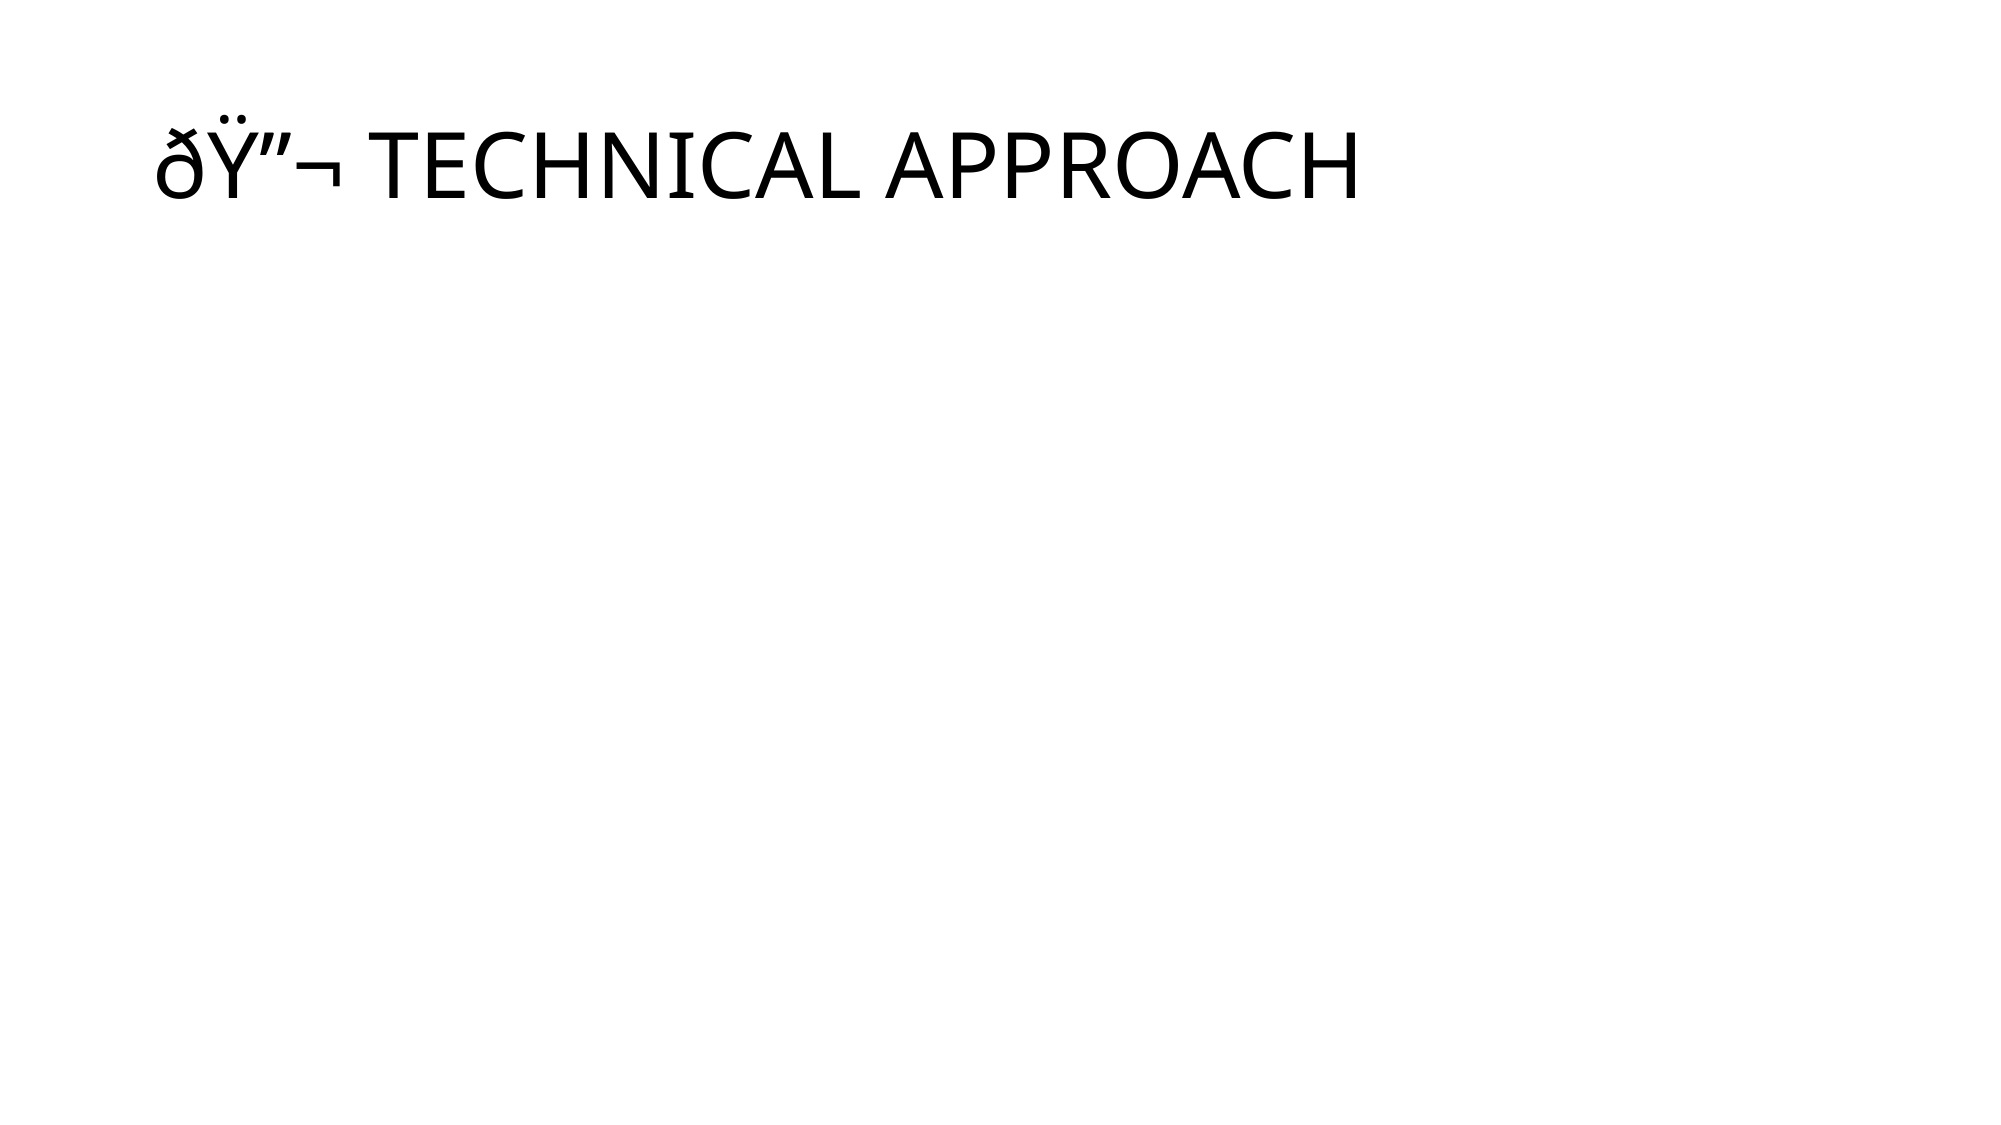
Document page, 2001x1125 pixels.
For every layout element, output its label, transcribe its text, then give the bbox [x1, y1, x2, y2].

title ðŸ”¬ TECHNICAL APPROACH [137, 59, 1863, 278]
